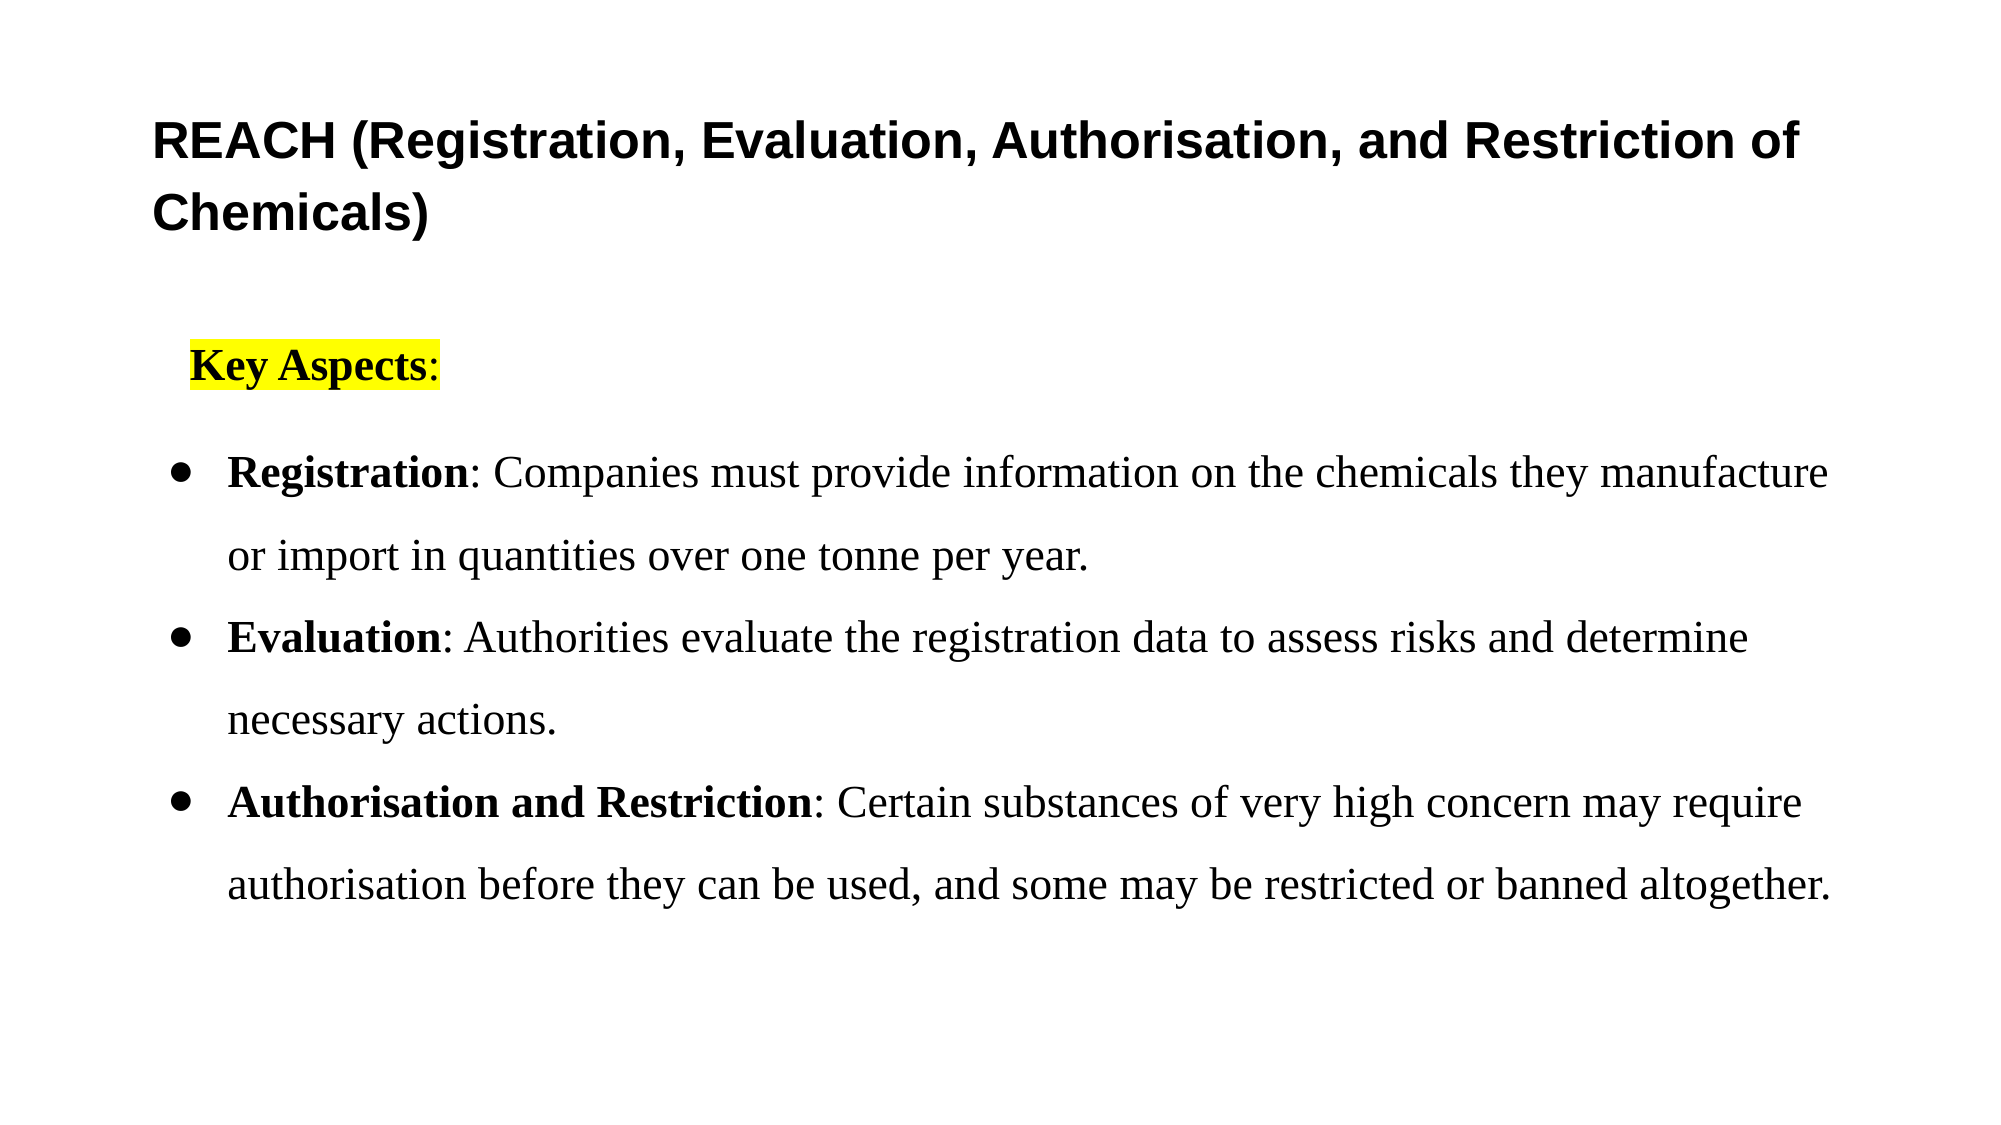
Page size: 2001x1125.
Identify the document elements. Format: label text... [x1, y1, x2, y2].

list Key Aspects: Registration: Companies must provide information on the chemicals they manufacture or import in quantities over one tonne per year. Evaluation: Authorities evaluate the registration data to assess risks and determine necessary actions. Authorisation and Restriction: Certain substances of very high concern may require authorisation before they can be used, and some may be restricted or banned altogether. [137, 299, 1863, 1082]
title REACH (Registration, Evaluation, Authorisation, and Restriction of Chemicals) [137, 59, 1863, 278]
